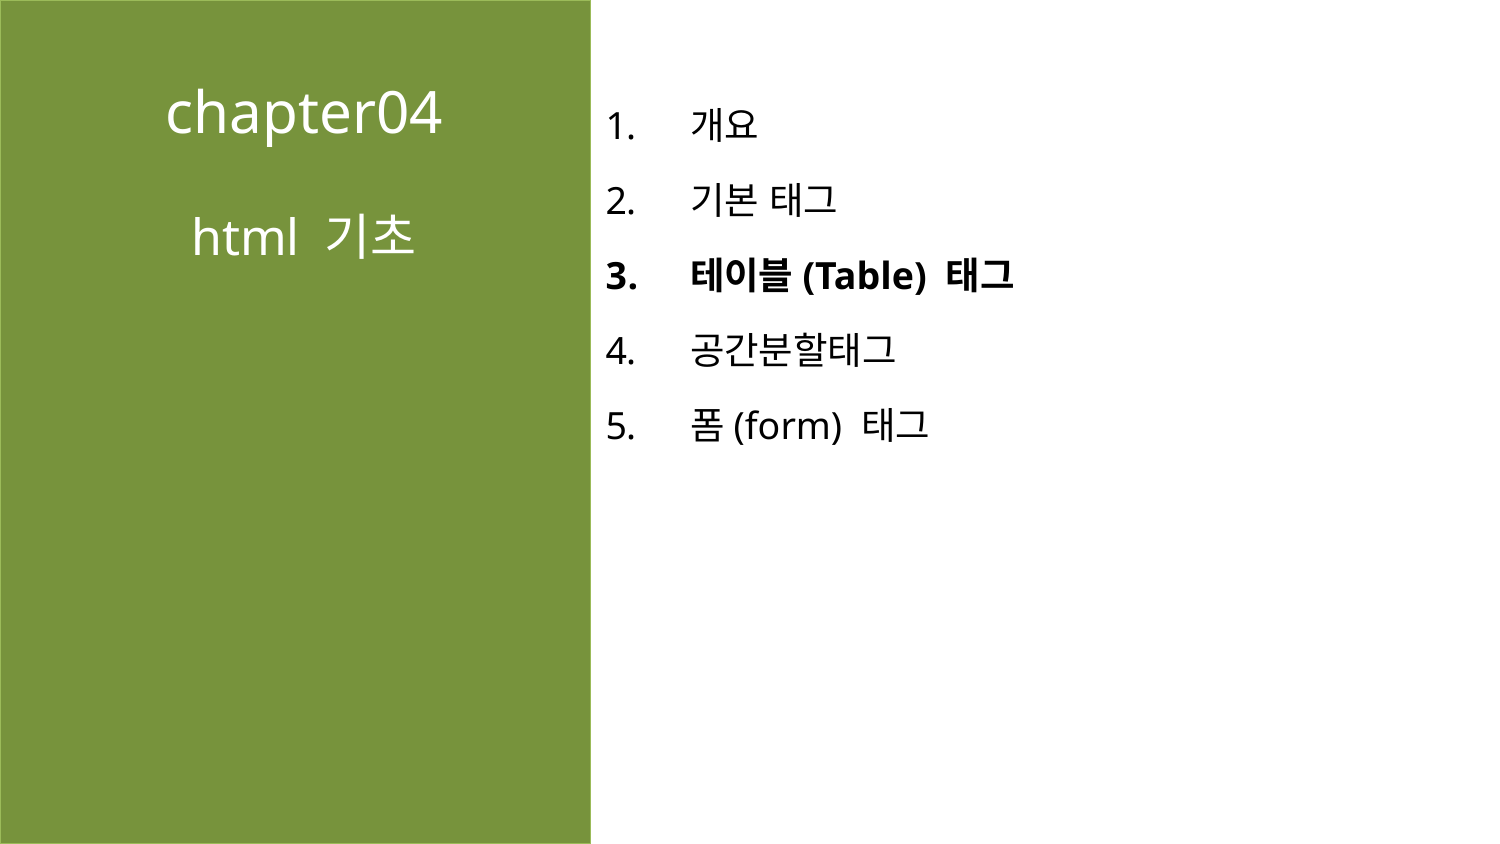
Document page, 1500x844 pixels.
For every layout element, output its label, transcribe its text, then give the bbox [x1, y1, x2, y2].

list 개요 기본 태그 테이블(Table) 태그 공간분할태그 폼(form) 태그 [590, 71, 1465, 537]
text_box chapter04 html 기초 [35, 67, 573, 273]
